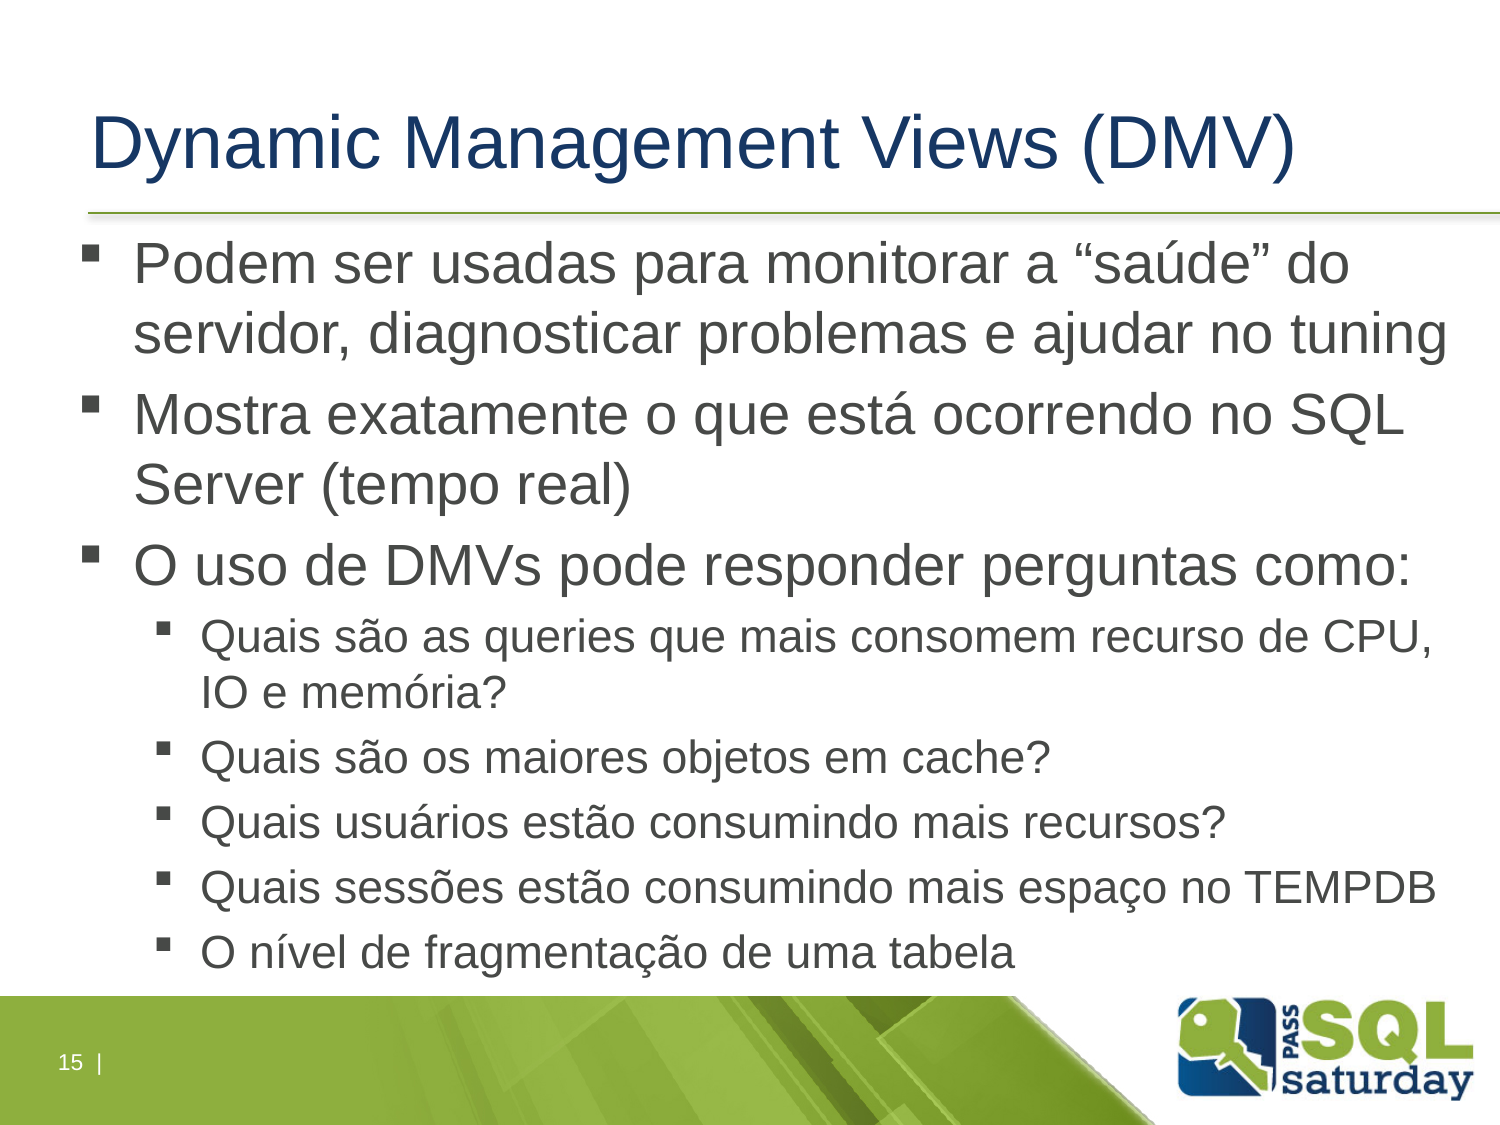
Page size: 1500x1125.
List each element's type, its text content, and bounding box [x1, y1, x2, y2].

list Podem ser usadas para monitorar a “saúde” do servidor, diagnosticar problemas e ajudar no tuning Mostra exatamente o que está ocorrendo no SQL Server (tempo real) O uso de DMVs pode responder perguntas como: Quais são as queries que mais consomem recurso de CPU, IO e memória? Quais são os maiores objetos em cache? Quais usuários estão consumindo mais recursos? Quais sessões estão consumindo mais espaço no TEMPDB O nível de fragmentação de uma tabela [62, 218, 1481, 1000]
title Dynamic Management Views (DMV) [75, 45, 1425, 218]
text_box 15 | [37, 1031, 124, 1092]
picture [0, 969, 1483, 1125]
